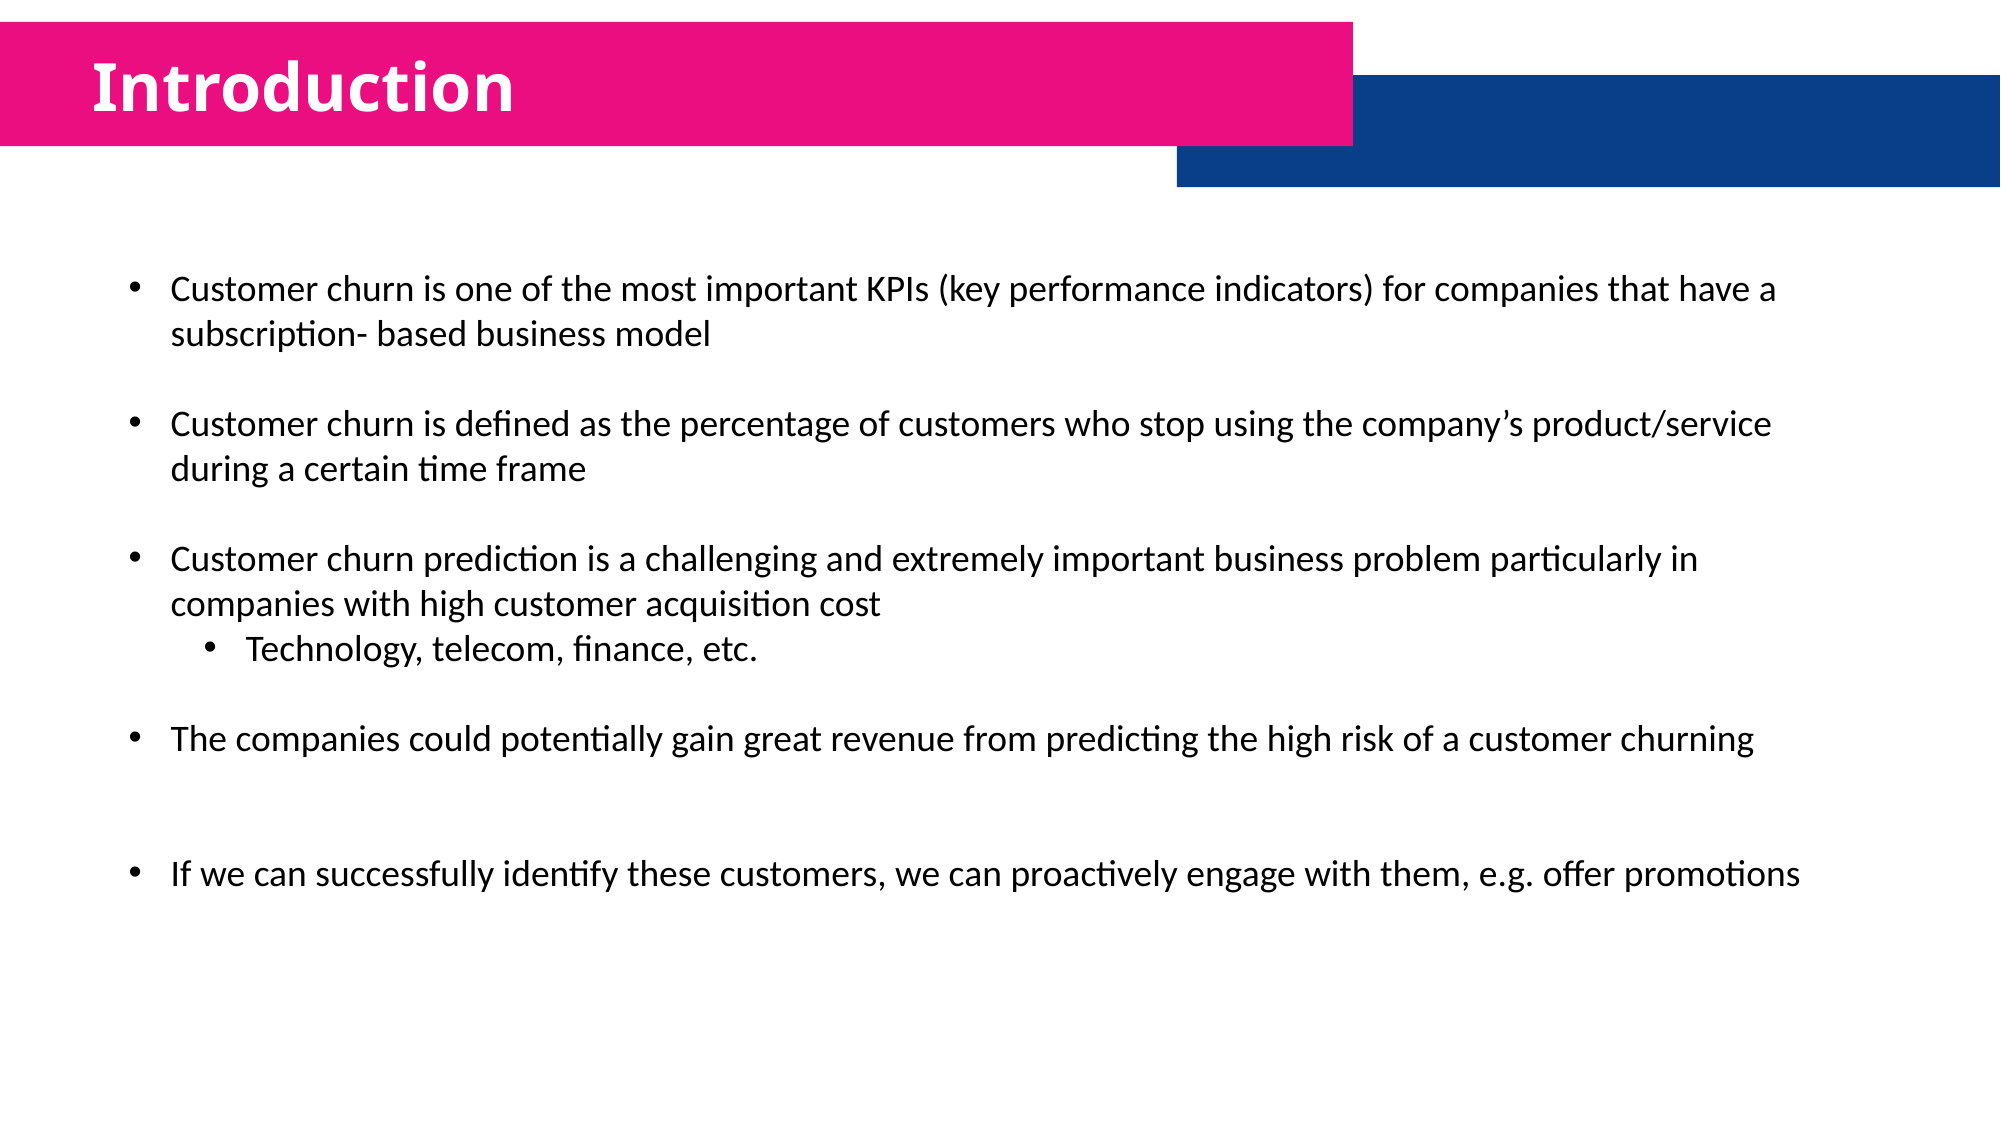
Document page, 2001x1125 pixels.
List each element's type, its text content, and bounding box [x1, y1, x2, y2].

text_box Introduction [72, 34, 1337, 136]
text_box [0, 21, 1353, 147]
text_box Customer churn is one of the most important KPIs (key performance indicators) for companies that have a subscription- based business model Customer churn is defined as the percentage of customers who stop using the company’s product/service during a certain time frame Customer churn prediction is a challenging and extremely important business problem particularly in companies with high customer acquisition cost Technology, telecom, finance, etc. The companies could potentially gain great revenue from predicting the high risk of a customer churning If we can successfully identify these customers, we can proactively engage with them, e.g. offer promotions [108, 243, 1880, 1038]
text_box [1176, 75, 2000, 188]
